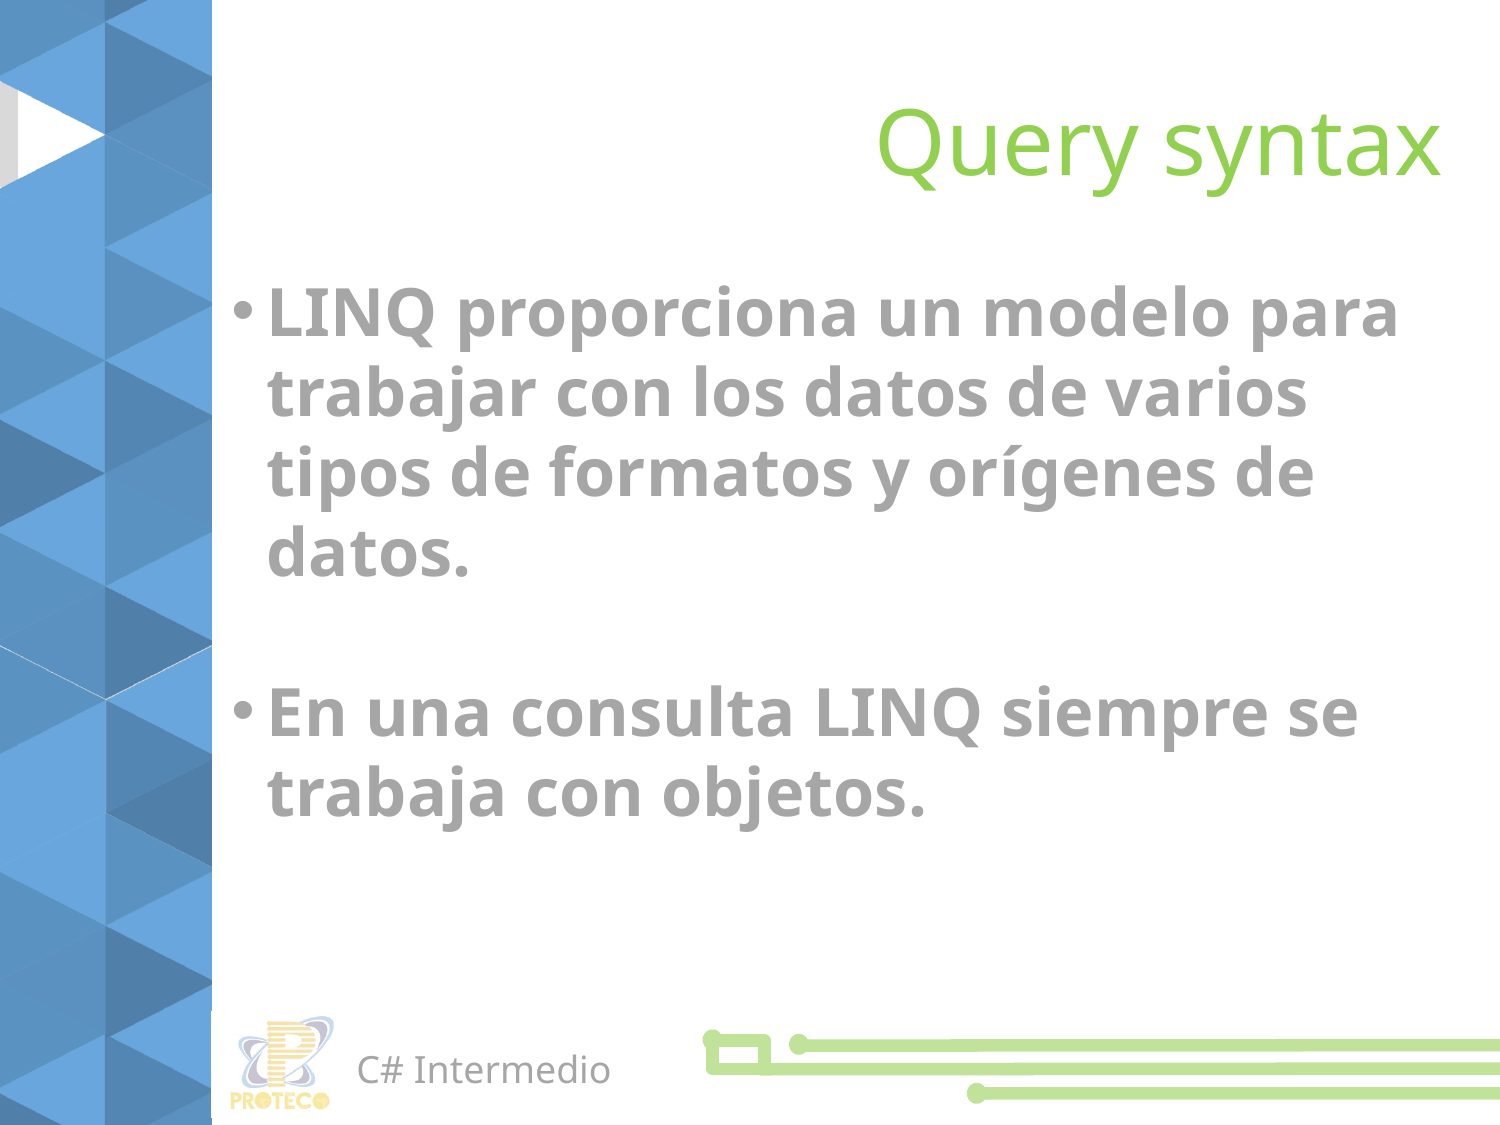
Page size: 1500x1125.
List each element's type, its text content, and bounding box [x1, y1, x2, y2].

text_box LINQ proporciona un modelo para trabajar con los datos de varios tipos de formatos y orígenes de datos. En una consulta LINQ siempre se trabaja con objetos. [216, 262, 1459, 1005]
text_box Query syntax [216, 45, 1459, 233]
picture [0, 0, 357, 1125]
